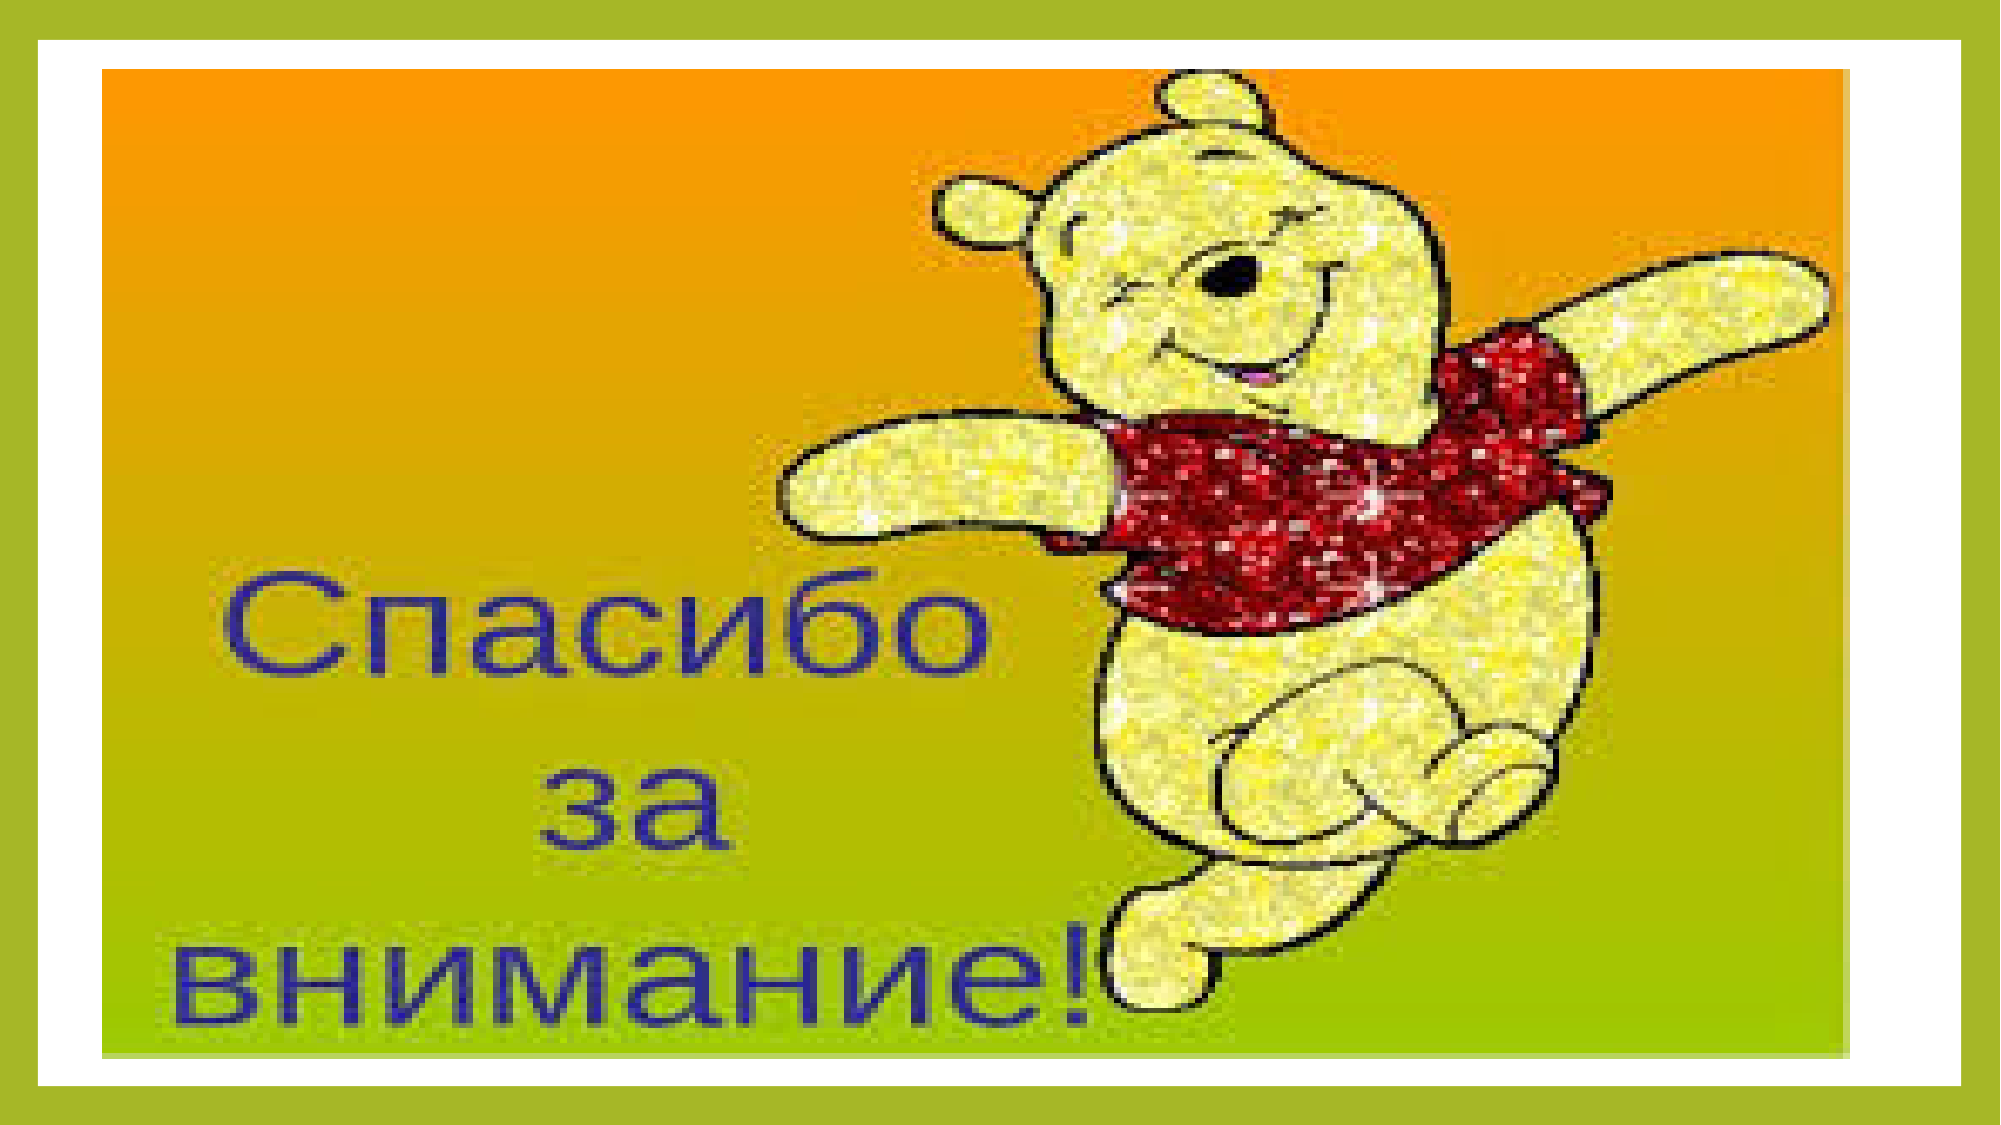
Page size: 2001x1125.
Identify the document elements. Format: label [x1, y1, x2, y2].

picture [102, 69, 1850, 1059]
